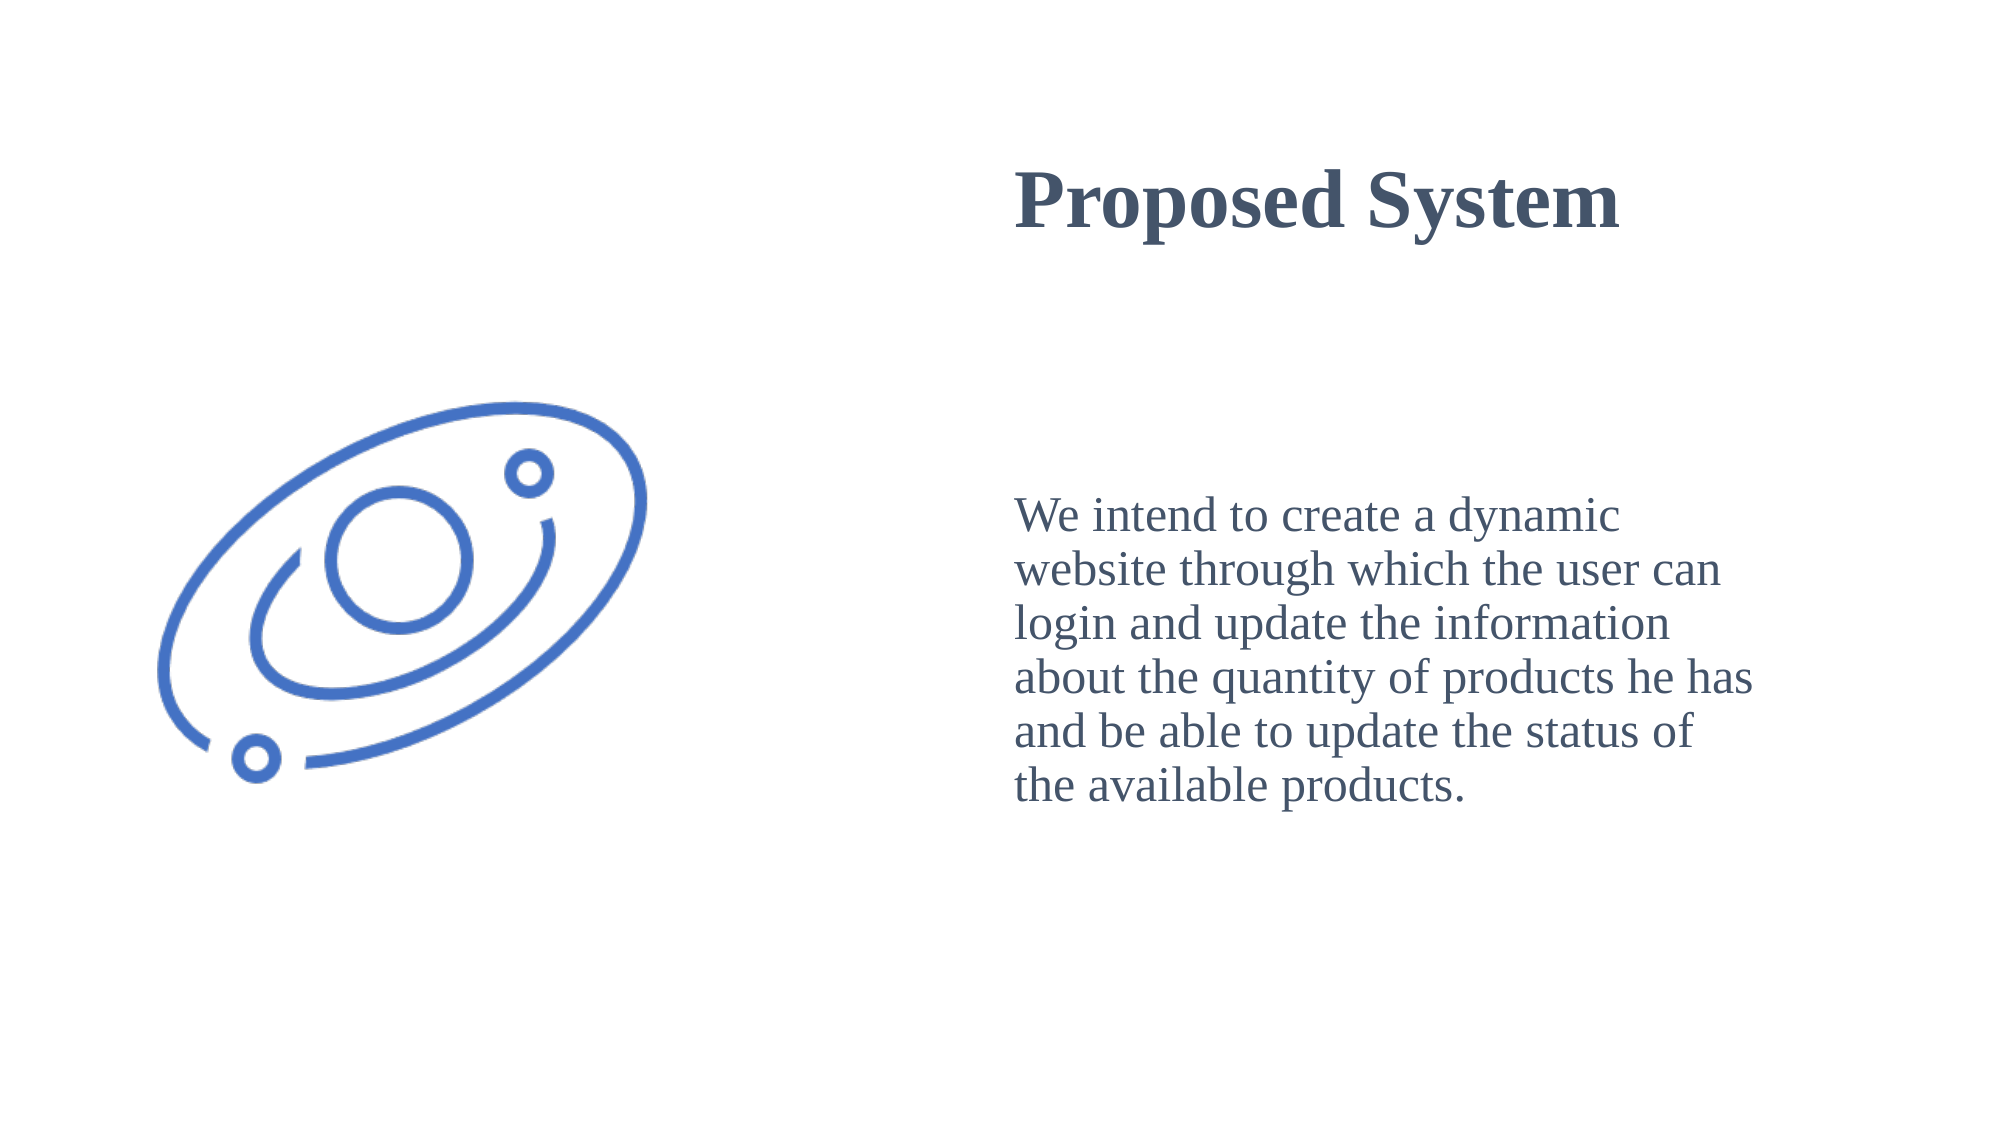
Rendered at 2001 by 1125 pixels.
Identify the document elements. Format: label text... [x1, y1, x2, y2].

title Proposed System [999, 131, 1817, 371]
list We intend to create a dynamic website through which the user can login and update the information about the quantity of products he has and be able to update the status of the available products. [999, 397, 1816, 995]
picture [108, 294, 703, 889]
